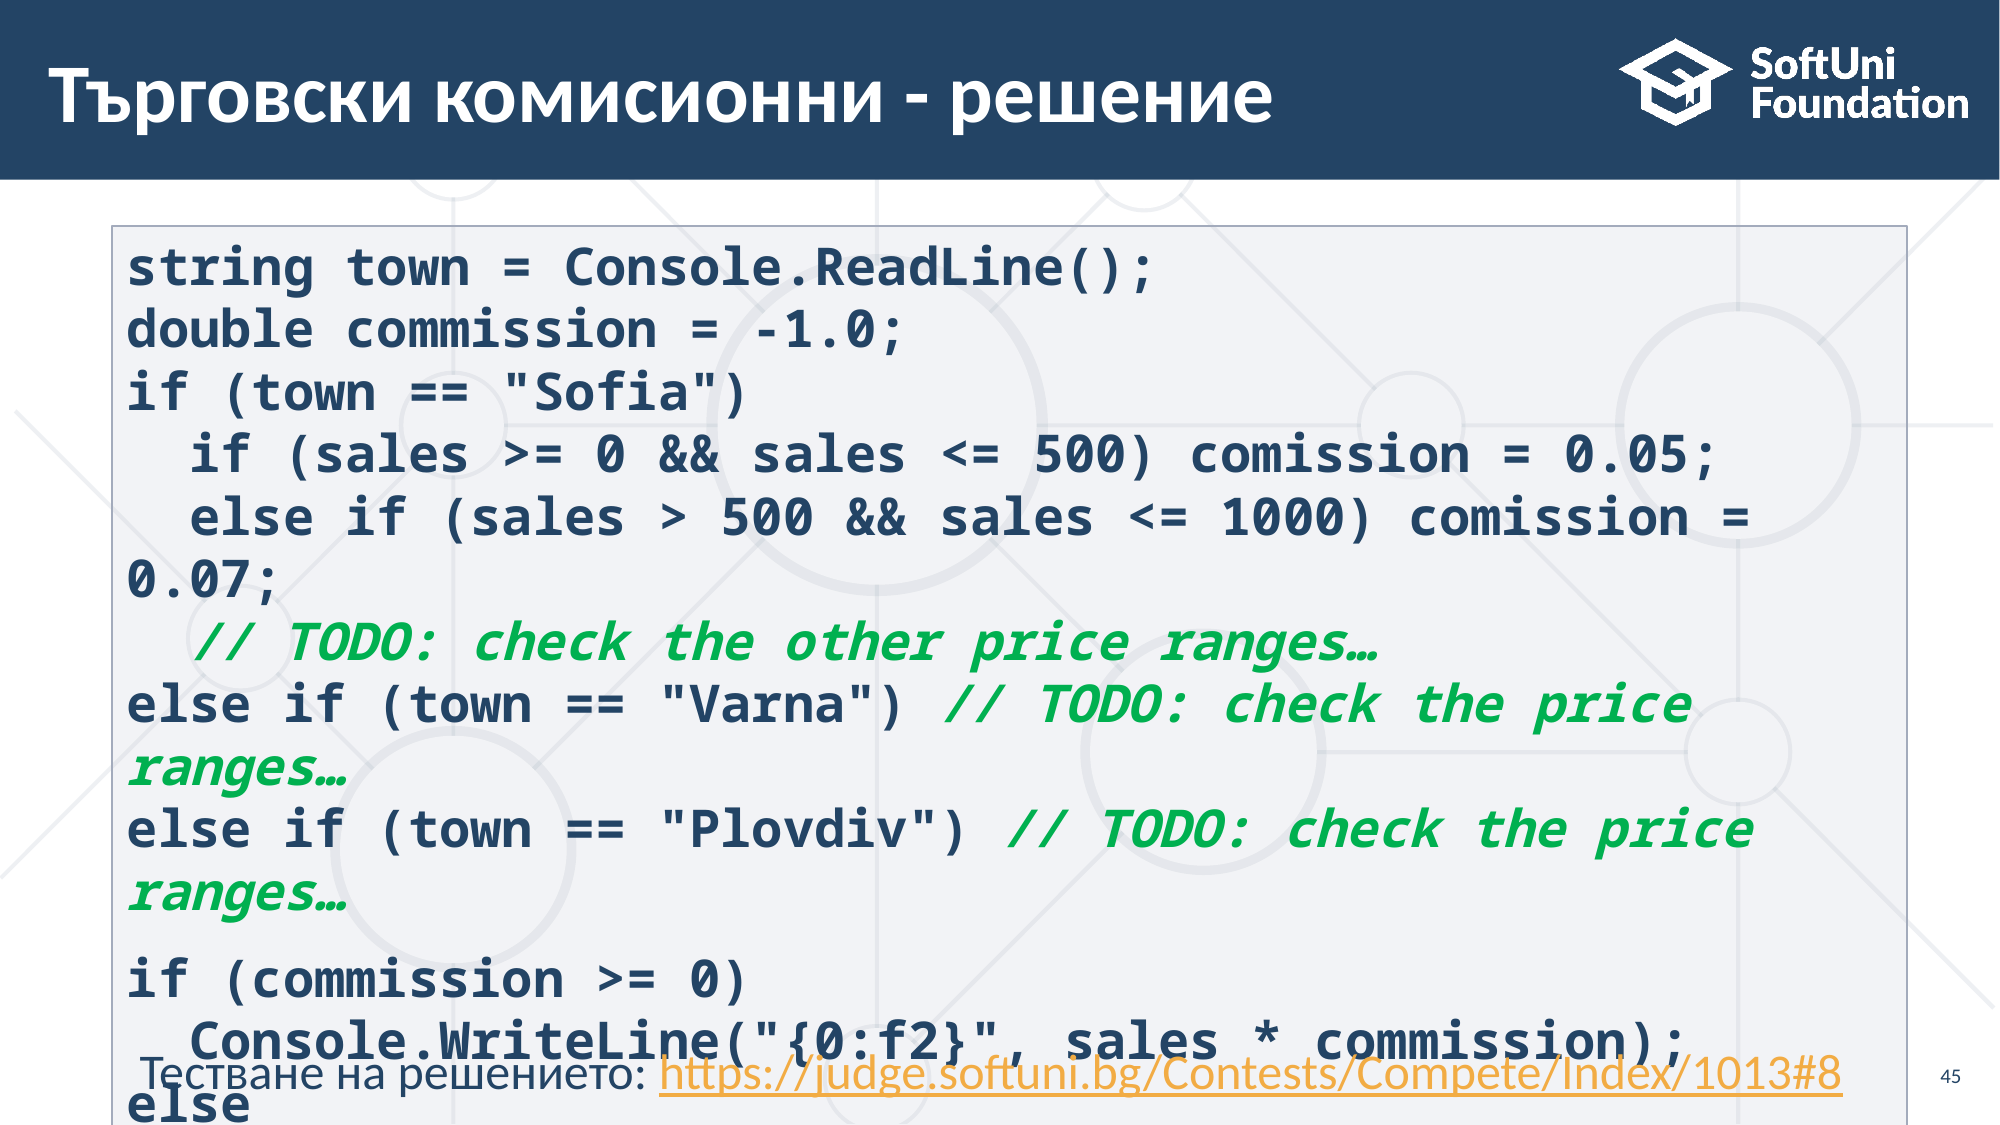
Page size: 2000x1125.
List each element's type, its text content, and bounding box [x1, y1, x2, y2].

text_box Тестване на решението: https://judge.softuni.bg/Contests/Compete/Index/1013#8 [124, 1032, 1875, 1108]
slide_number 45 [1908, 1049, 1968, 1101]
title Търговски комисионни - решение [31, 16, 1591, 162]
picture [1618, 38, 1968, 126]
text_box string town = Console.ReadLine(); double commission = -1.0; if (town == "Sofia") if (sales >= 0 && sales <= 500) comission = 0.05; else if (sales > 500 && sales <= 1000) comission = 0.07; // TODO: check the other price ranges… else if (town == "Varna") // TODO: check the price ranges… else if (town == "Plovdiv") // TODO: check the price ranges… if (commission >= 0) Console.WriteLine("{0:f2}", sales * commission); else Console.WriteLine("error"); [112, 225, 1908, 1125]
